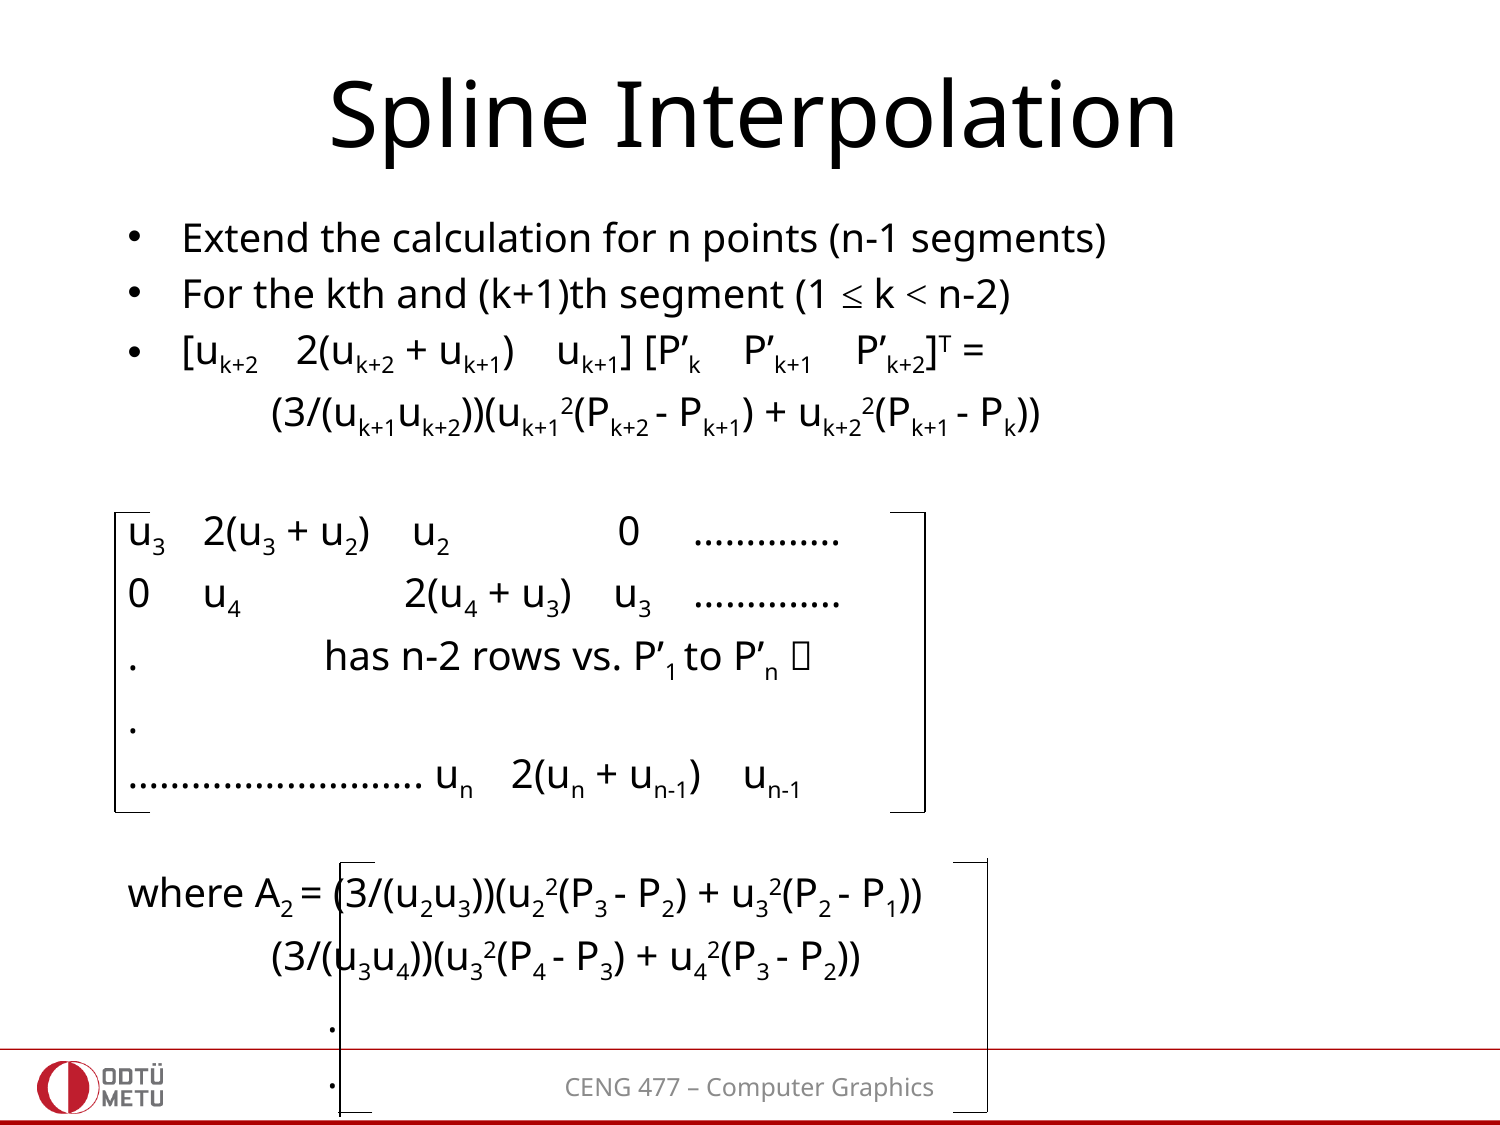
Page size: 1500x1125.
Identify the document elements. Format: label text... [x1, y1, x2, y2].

list Extend the calculation for n points (n-1 segments) For the kth and (k+1)th segment (1 ≤ k < n-2) [uk+2 2(uk+2 + uk+1) uk+1] [P’k P’k+1 P’k+2]T = (3/(uk+1uk+2))(uk+12(Pk+2 - Pk+1) + uk+22(Pk+1 - Pk)) u3 2(u3 + u2) u2 0 ………….. 0 u4 2(u4 + u3) u3 ………….. . has n-2 rows vs. P’1 to P’n  . ………………………. un 2(un + un-1) un-1 where A2 = (3/(u2u3))(u22(P3 - P2) + u32(P2 - P1)) (3/(u3u4))(u32(P4 - P3) + u42(P3 - P2)) . . [112, 204, 1488, 1117]
picture [37, 1061, 112, 1114]
title Spline Interpolation [115, 16, 1396, 204]
footer CENG 477 – Computer Graphics [512, 1056, 983, 1117]
